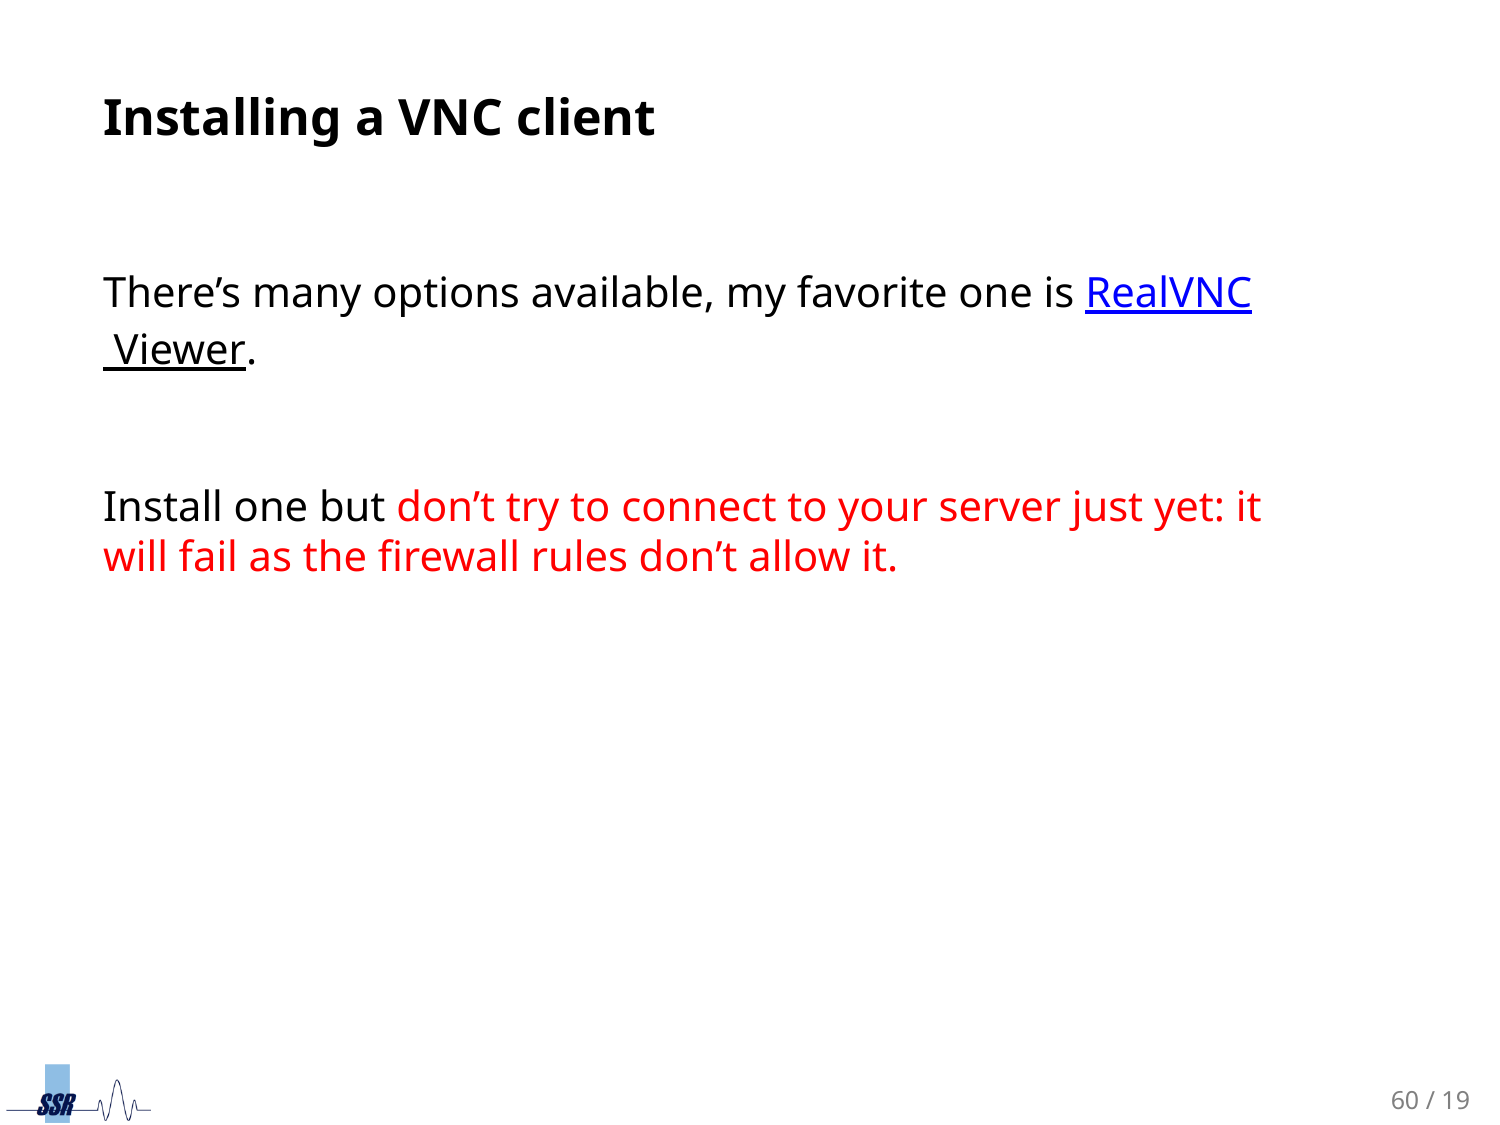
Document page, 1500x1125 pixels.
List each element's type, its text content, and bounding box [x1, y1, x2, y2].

text_box Installing a VNC client There’s many options available, my favorite one is RealVNC Viewer. Install one but don’t try to connect to your server just yet: it will fail as the firewall rules don’t allow it. [88, 78, 1282, 632]
picture [1, 1062, 151, 1125]
